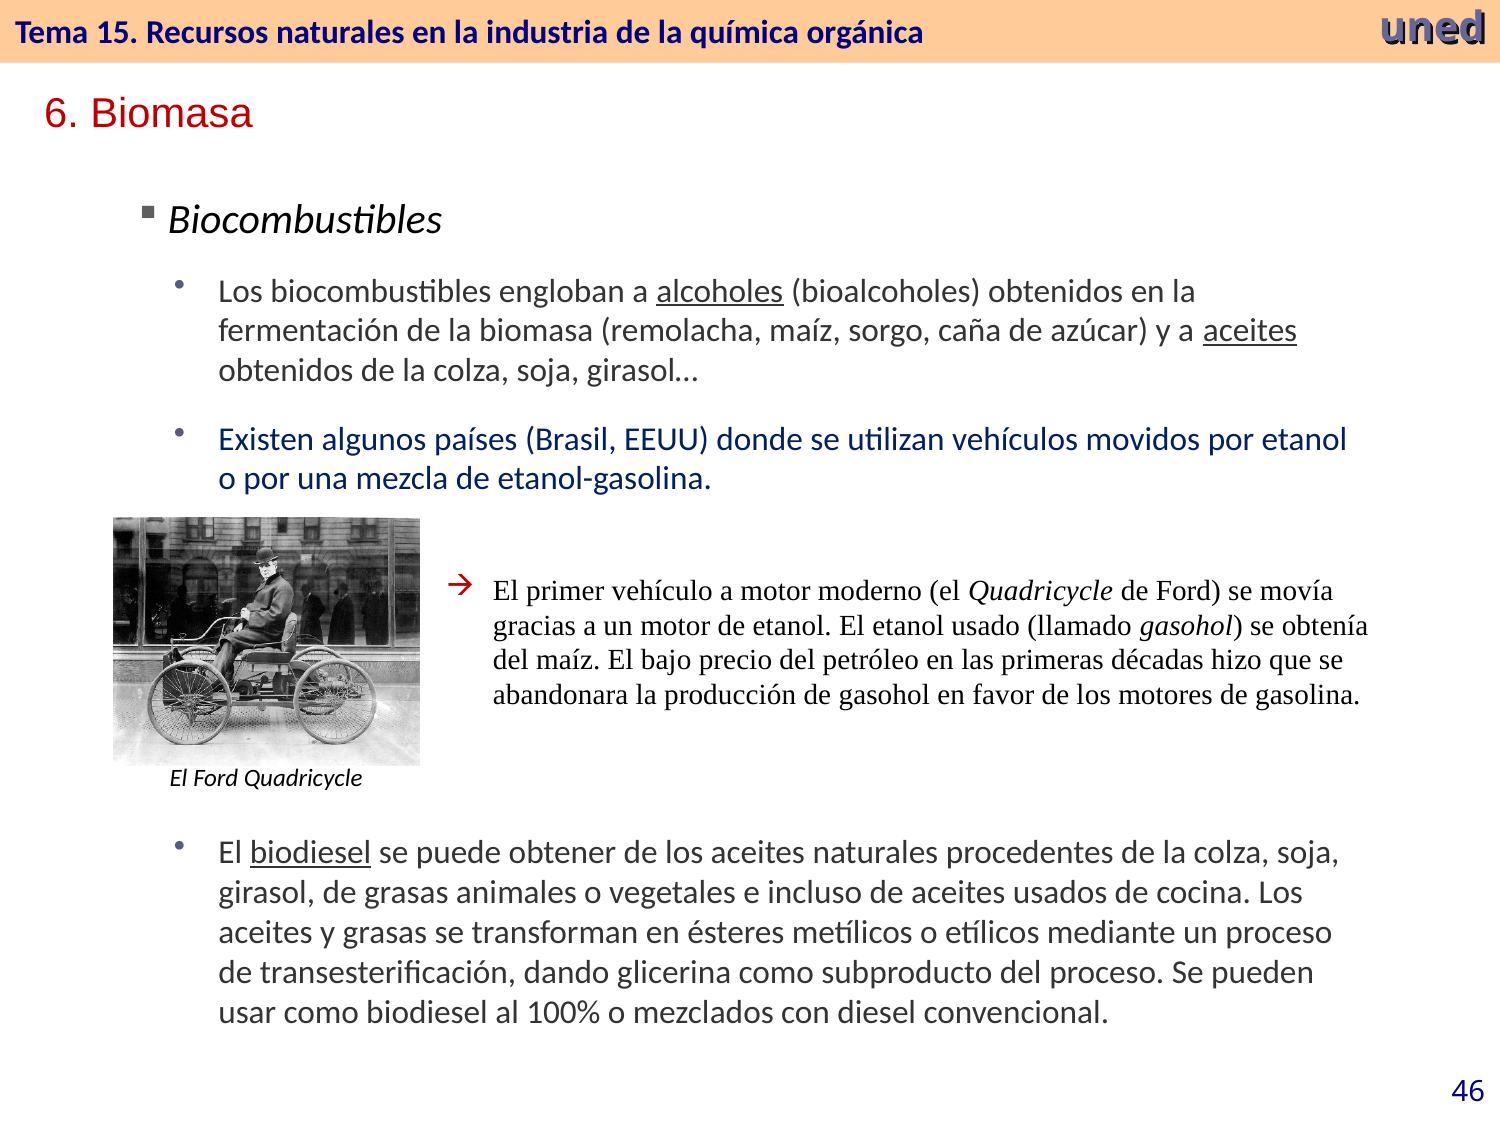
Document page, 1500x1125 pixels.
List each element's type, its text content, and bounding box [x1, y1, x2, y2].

picture [112, 517, 420, 766]
text_box Los biocombustibles engloban a alcoholes (bioalcoholes) obtenidos en la fermentación de la biomasa (remolacha, maíz, sorgo, caña de azúcar) y a aceites obtenidos de la colza, soja, girasol… [158, 261, 1388, 396]
text_box [0, 0, 1500, 63]
text_box Existen algunos países (Brasil, EEUU) donde se utilizan vehículos movidos por etanol o por una mezcla de etanol-gasolina. [158, 409, 1388, 504]
text_box 46 [1399, 1059, 1500, 1125]
text_box uned [1364, 0, 1500, 50]
text_box El biodiesel se puede obtener de los aceites naturales procedentes de la colza, soja, girasol, de grasas animales o vegetales e incluso de aceites usados de cocina. Los aceites y grasas se transforman en ésteres metílicos o etílicos mediante un proceso de transesterificación, dando glicerina como subproducto del proceso. Se pueden usar como biodiesel al 100% o mezclados con diesel convencional. [158, 822, 1388, 1038]
text_box El Ford Quadricycle [113, 773, 420, 799]
text_box Biocombustibles [123, 184, 845, 250]
text_box 6. Biomasa [29, 78, 1168, 143]
text_box Tema 15. Recursos naturales en la industria de la química orgánica [0, 0, 1088, 61]
text_box El primer vehículo a motor moderno (el Quadricycle de Ford) se movía gracias a un motor de etanol. El etanol usado (llamado gasohol) se obtenía del maíz. El bajo precio del petróleo en las primeras décadas hizo que se abandonara la producción de gasohol en favor de los motores de gasolina. [430, 563, 1404, 719]
